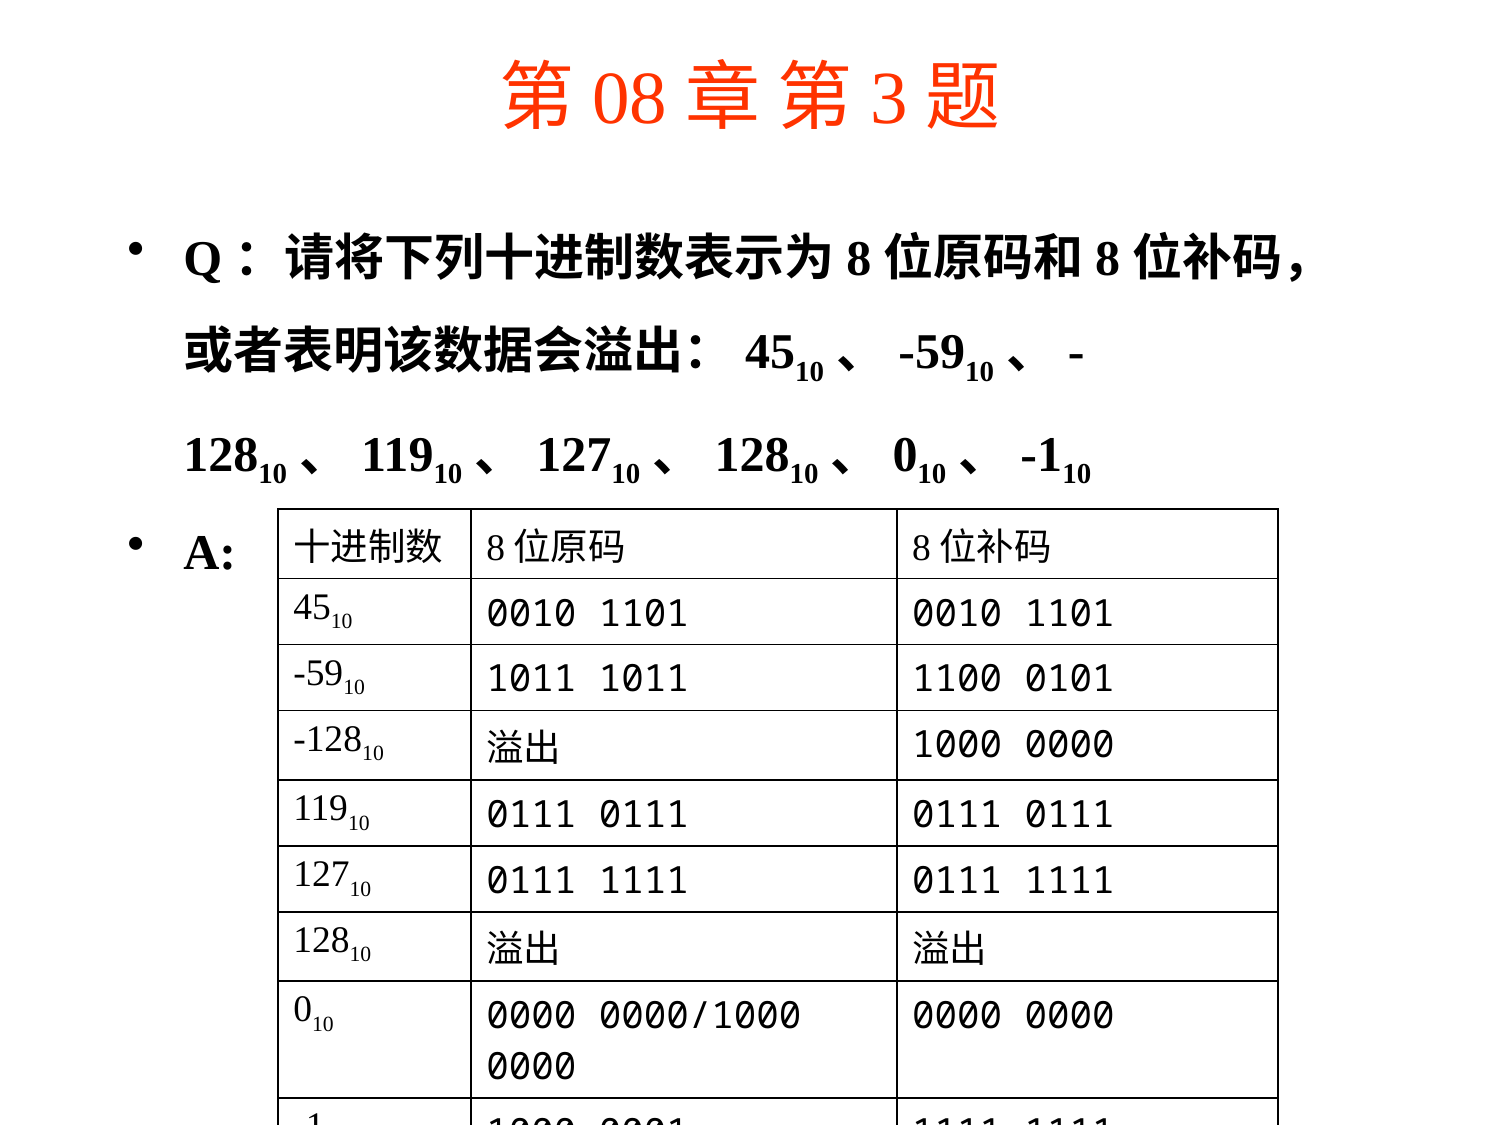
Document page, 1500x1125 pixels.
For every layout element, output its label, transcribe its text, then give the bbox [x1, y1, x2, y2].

list Q：请将下列十进制数表示为8位原码和8位补码，或者表明该数据会溢出：4510、-5910、-12810、11910、12710、12810、010、-110 A: [112, 187, 1388, 863]
table_cell 4510 [279, 579, 470, 644]
table_header 8位原码 [472, 510, 896, 578]
table_cell 1000 0000 [898, 711, 1277, 779]
table_cell 1011 1011 [472, 645, 896, 710]
table_cell 1100 0101 [898, 645, 1277, 710]
table_cell 溢出 [472, 711, 896, 779]
table_cell 0000 0000 [898, 982, 1277, 1097]
table_cell 010 [279, 982, 470, 1097]
table_cell 11910 [279, 781, 470, 845]
table_cell -5910 [279, 645, 470, 710]
table_cell 12810 [279, 913, 470, 980]
table_cell 0010 1101 [898, 579, 1277, 644]
table_header 8位补码 [898, 510, 1277, 578]
table_cell 1111 1111 [898, 1099, 1277, 1125]
table_header 十进制数 [279, 510, 470, 578]
table_cell -12810 [279, 711, 470, 779]
table_cell 0010 1101 [472, 579, 896, 644]
table_cell 0111 0111 [898, 781, 1277, 845]
table_cell 0111 1111 [898, 847, 1277, 911]
table_cell -110 [279, 1099, 470, 1125]
table_cell 溢出 [472, 913, 896, 980]
title 第08章 第3题 [112, 0, 1388, 187]
table_cell 0111 0111 [472, 781, 896, 845]
table_cell 溢出 [898, 913, 1277, 980]
table_cell 1000 0001 [472, 1099, 896, 1125]
table_cell 0000 0000/1000 0000 [472, 982, 896, 1097]
table_cell 0111 1111 [472, 847, 896, 911]
table_cell 12710 [279, 847, 470, 911]
